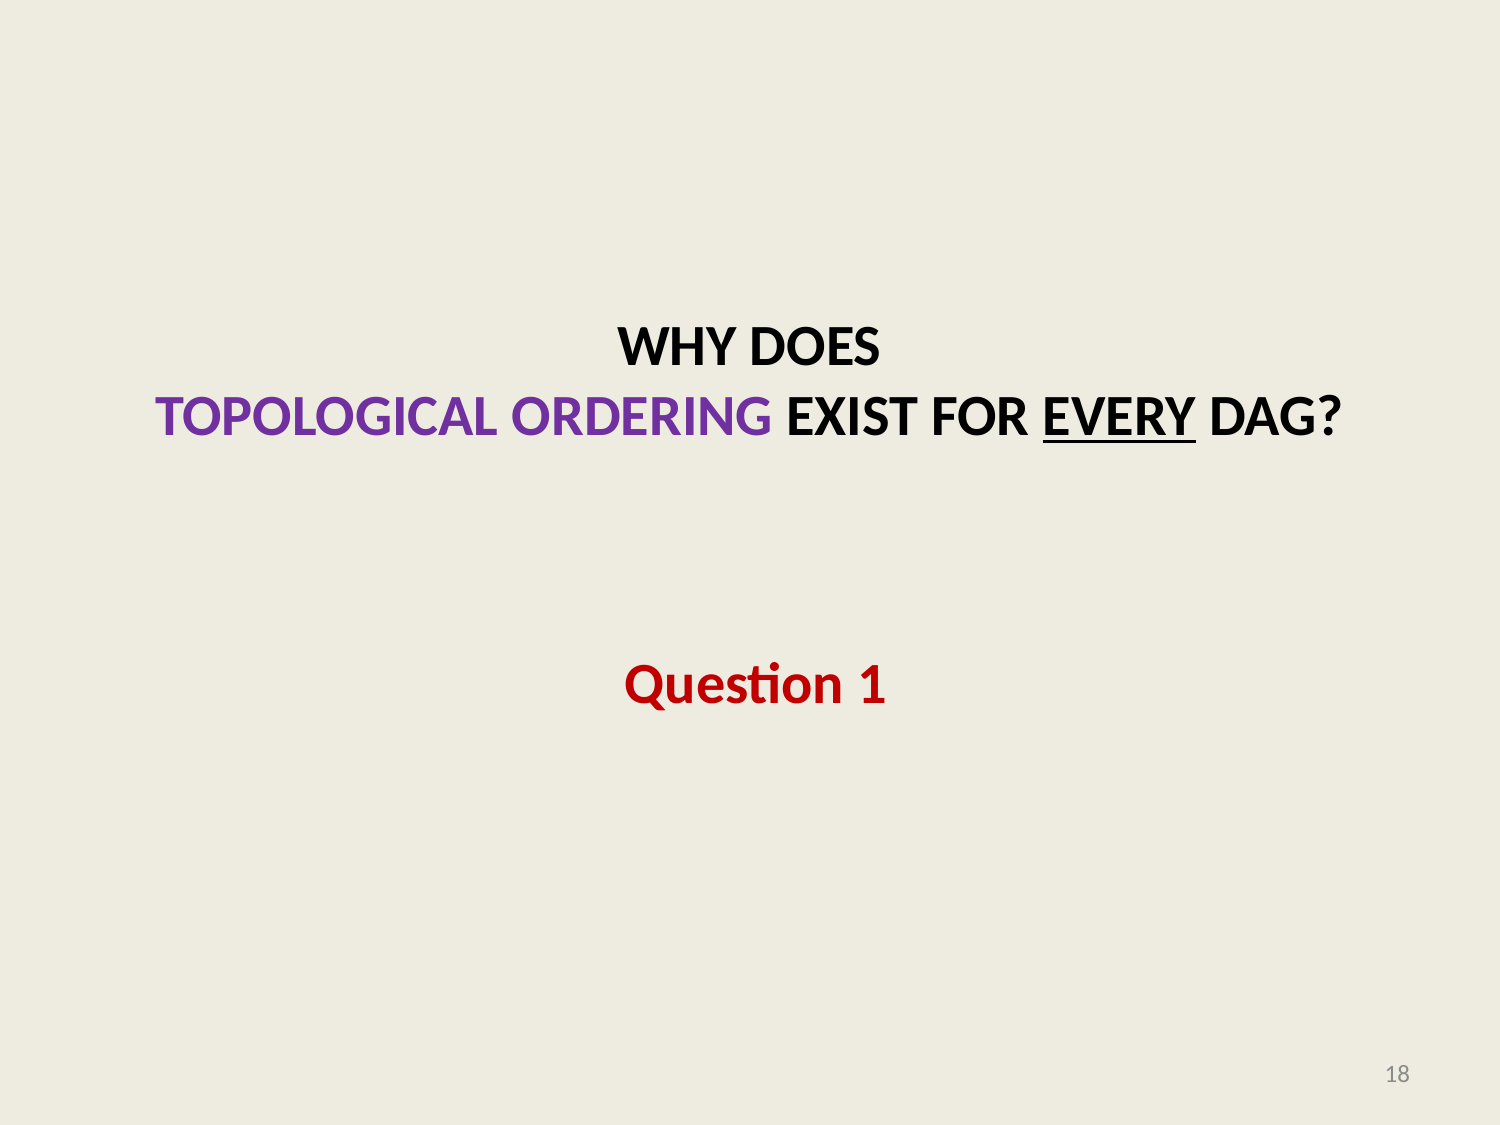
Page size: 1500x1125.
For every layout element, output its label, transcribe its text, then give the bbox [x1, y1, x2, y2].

slide_number 18 [1074, 1042, 1425, 1103]
title Why Does Topological ordering exist for every DAG? [118, 299, 1394, 476]
list Question 1 [118, 476, 1394, 723]
